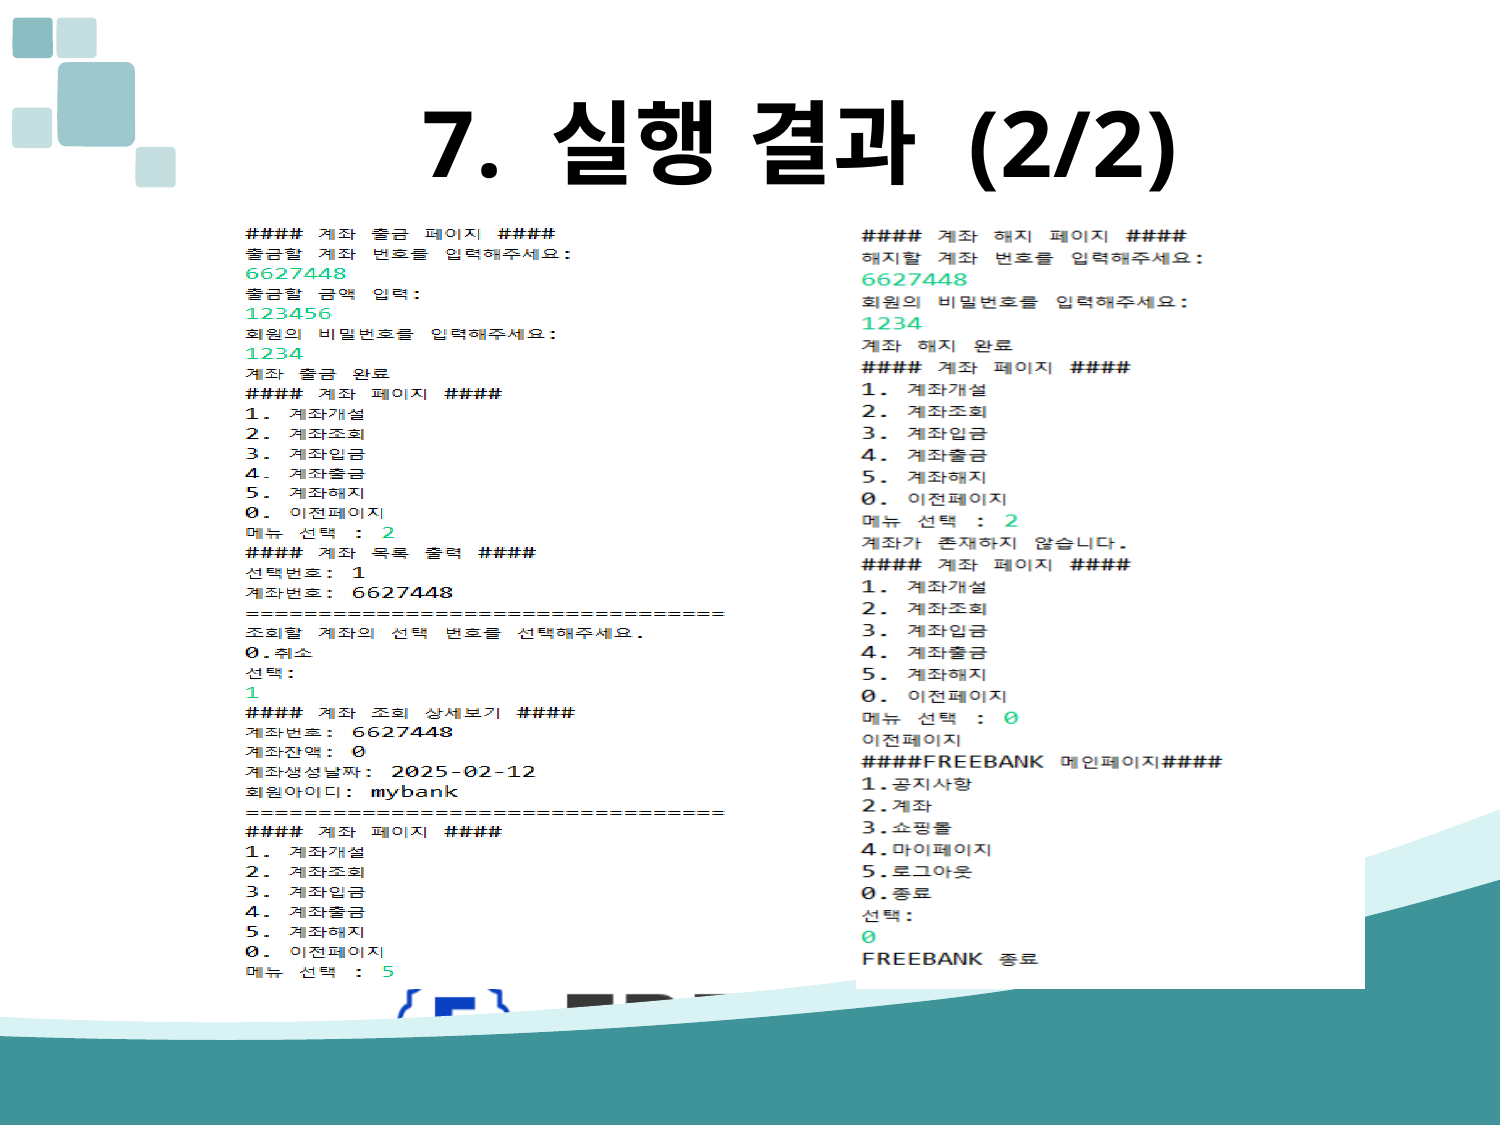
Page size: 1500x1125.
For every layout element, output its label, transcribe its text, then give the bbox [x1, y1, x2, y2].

title 7. 실행 결과 (2/2) [187, 58, 1414, 223]
picture [0, 0, 1500, 1022]
